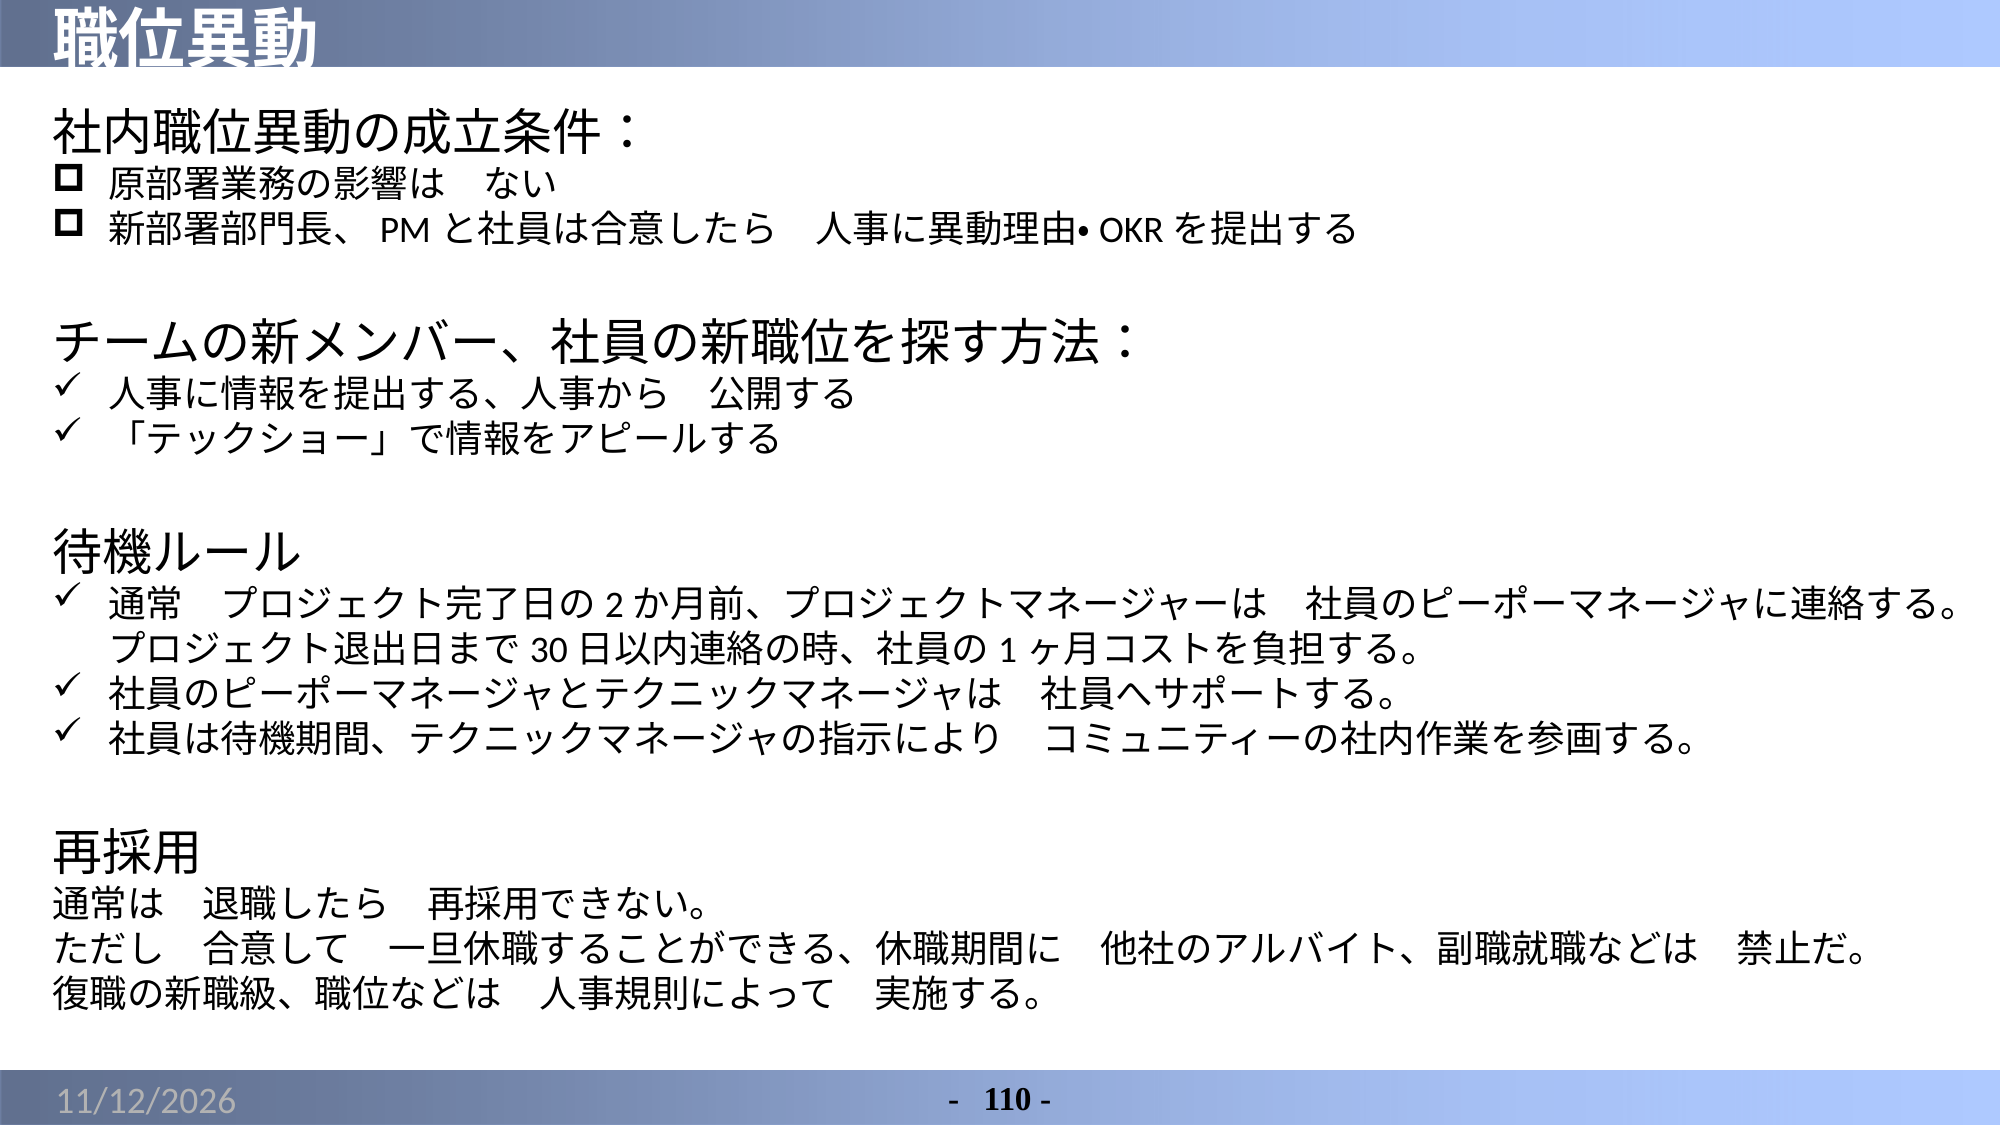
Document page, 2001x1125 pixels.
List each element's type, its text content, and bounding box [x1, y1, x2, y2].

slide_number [55, 1076, 516, 1122]
slide_number - 110 - [934, 1078, 1063, 1117]
title 職位異動 [52, 0, 1946, 78]
list 社内職位異動の成立条件： 原部署業務の影響は ない 新部署部門長、PMと社員は合意したら 人事に異動理由・OKRを提出する チームの新メンバー、社員の新職位を探す方法： 人事に情報を提出する、人事から 公開する 「テックショー」で情報をアピールする 待機ルール 通常 プロジェクト完了日の2か月前、プロジェクトマネージャーは 社員のピーポーマネージャに連絡する。プロジェクト退出日まで30日以内連絡の時、社員の1ヶ月コストを負担する。 社員のピーポーマネージャとテクニックマネージャは 社員へサポートする。 社員は待機期間、テクニックマネージャの指示により コミュニティーの社内作業を参画する。 再採用 通常は 退職したら 再採用できない。 ただし 合意して 一旦休職することができる、休職期間に 他社のアルバイト、副職就職などは 禁止だ。 復職の新職級、職位などは 人事規則によって 実施する。 [52, 100, 1946, 1025]
